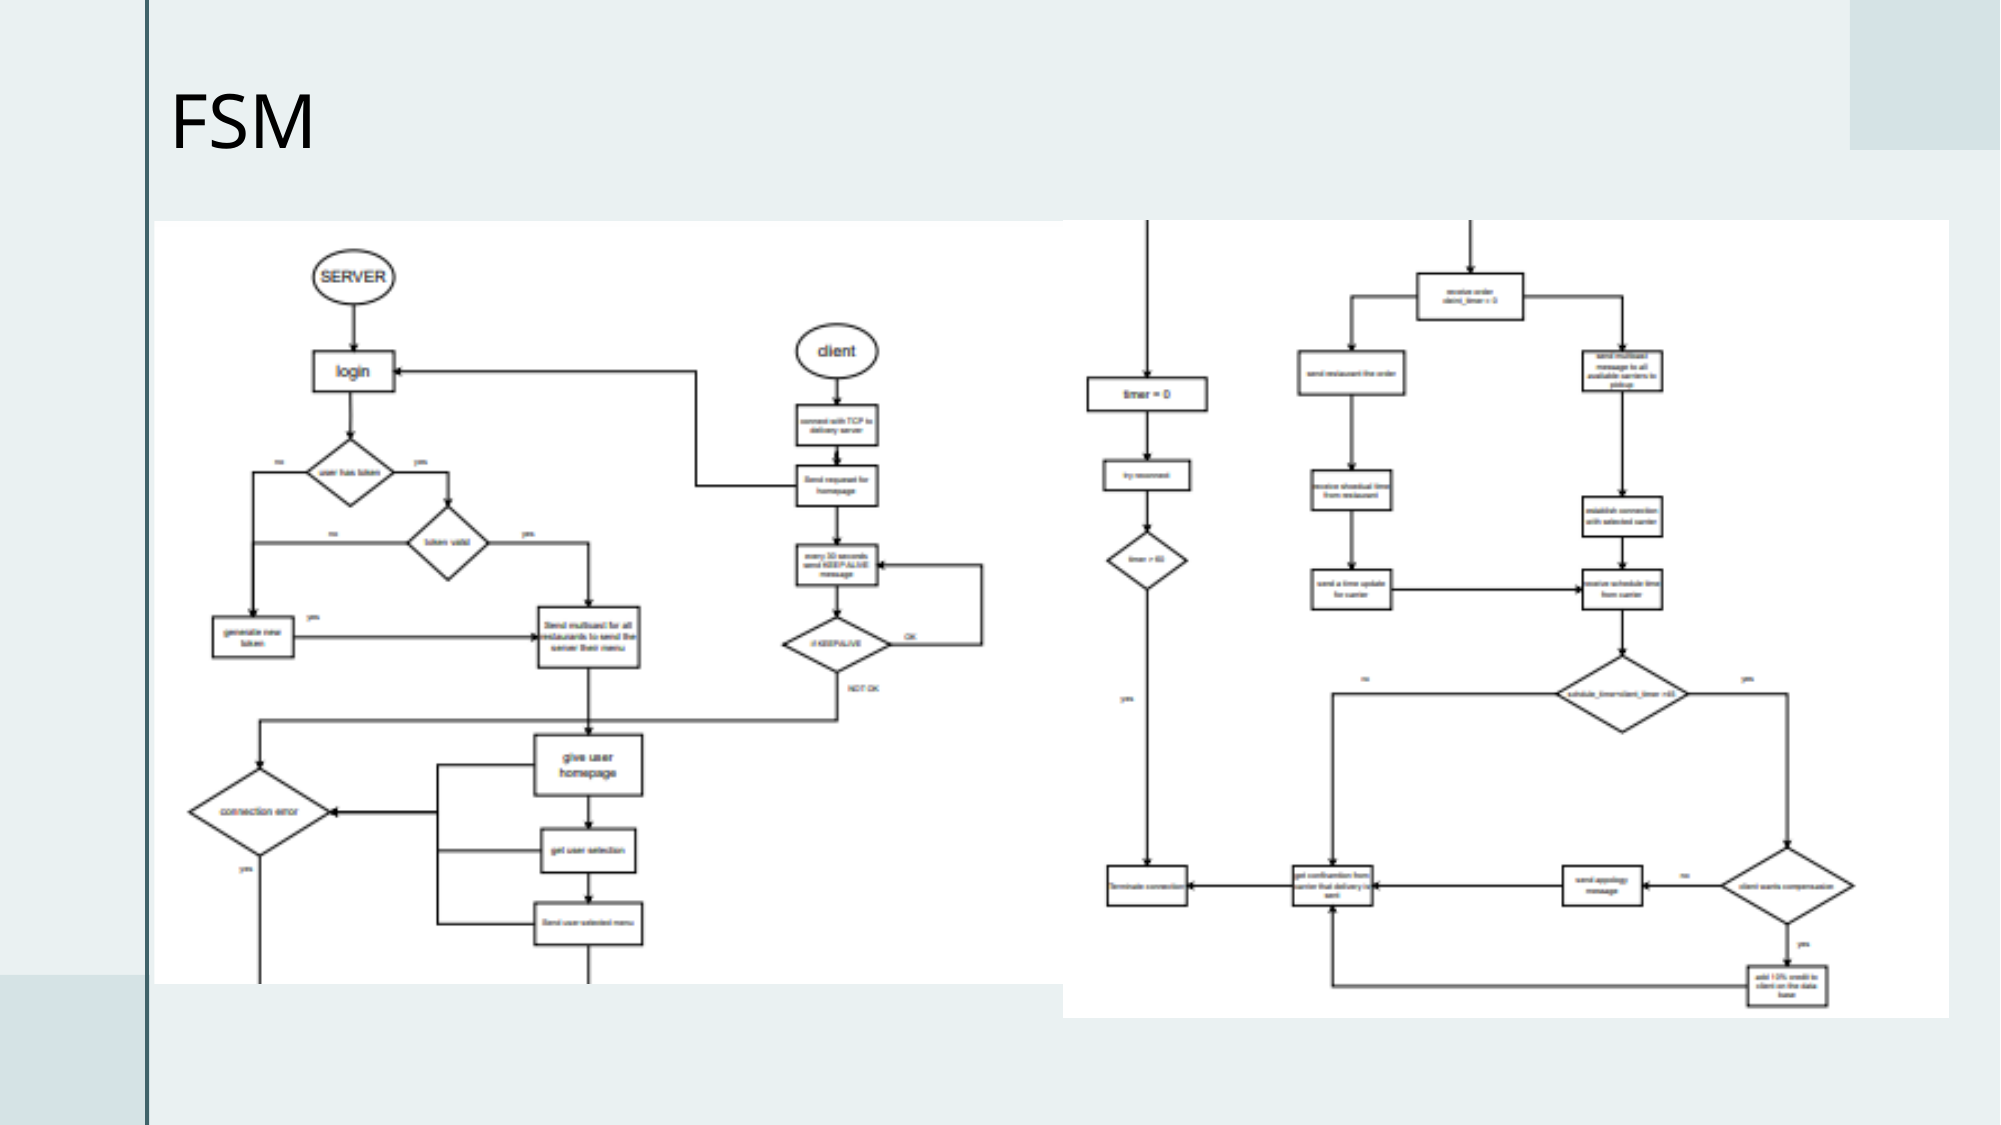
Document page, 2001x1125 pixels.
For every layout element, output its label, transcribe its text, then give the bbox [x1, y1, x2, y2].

picture [154, 220, 1949, 1018]
title FSM [154, 0, 1783, 173]
